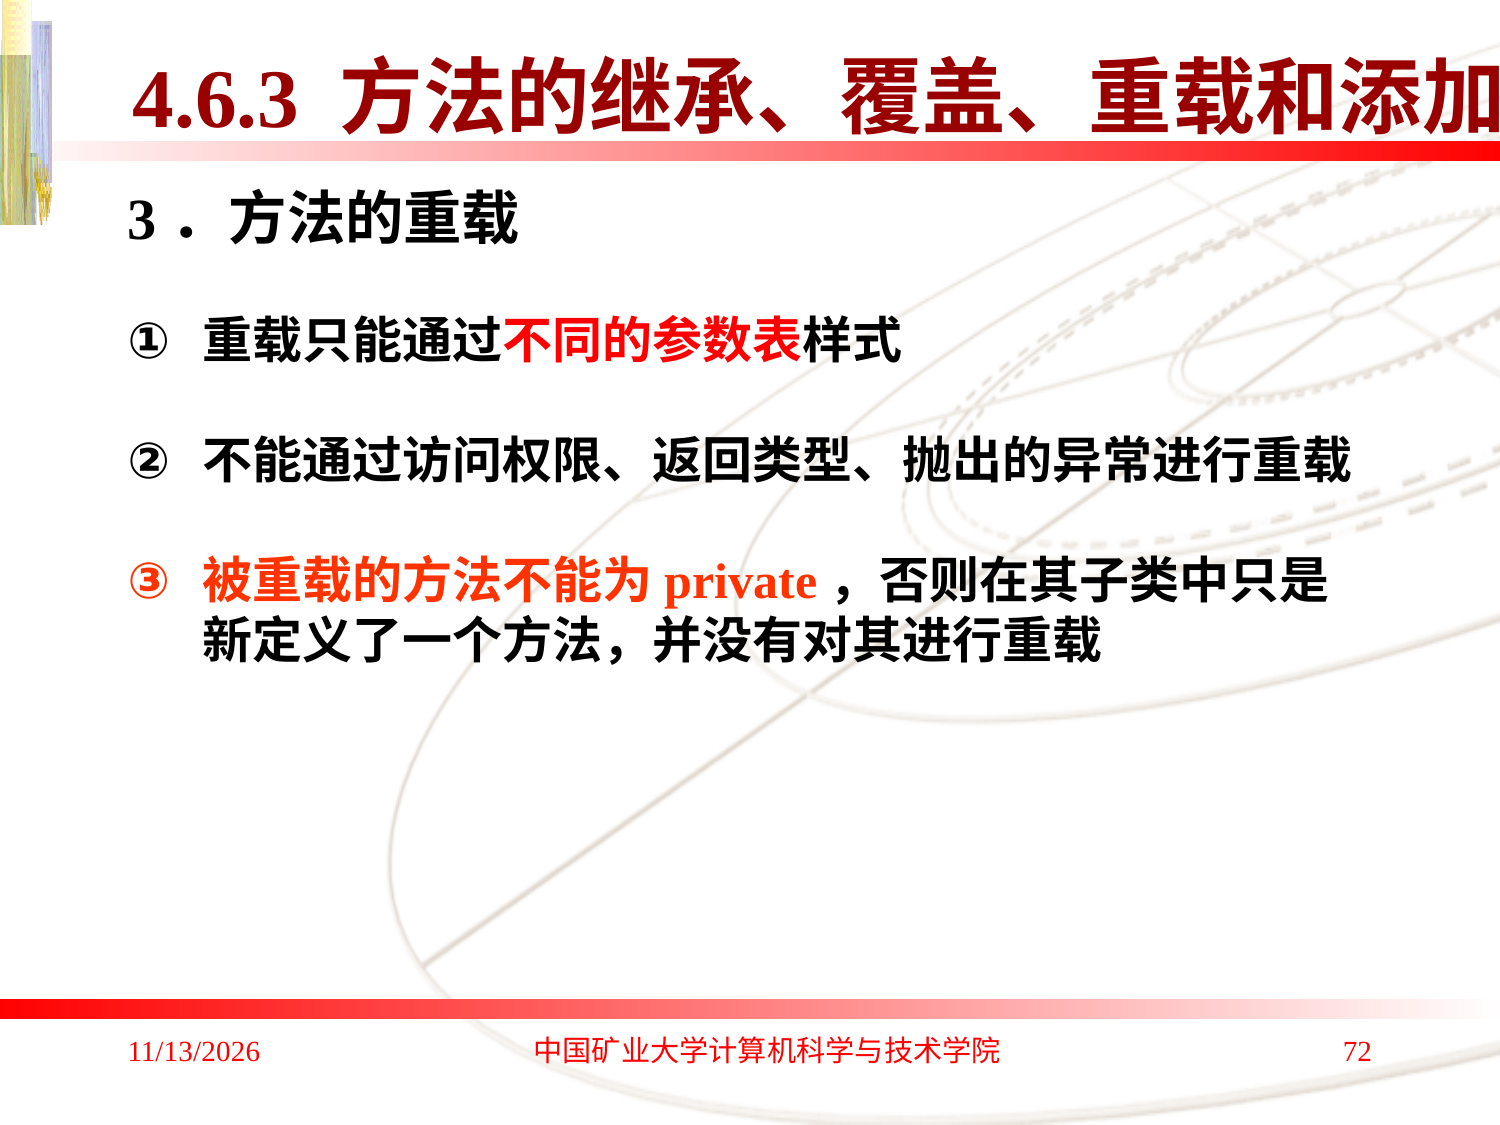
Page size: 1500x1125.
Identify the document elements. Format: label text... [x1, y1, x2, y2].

slide_number 72 [1074, 1025, 1388, 1100]
title 4.6.3 方法的继承、覆盖、重载和添加 [98, 0, 1500, 188]
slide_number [112, 1025, 425, 1100]
picture [0, 0, 1500, 999]
footer 中国矿业大学计算机科学与技术学院 [512, 1025, 1023, 1100]
picture [0, 1018, 1500, 1125]
list 3．方法的重载 重载只能通过不同的参数表样式 不能通过访问权限、返回类型、抛出的异常进行重载 被重载的方法不能为private，否则在其子类中只是新定义了一个方法，并没有对其进行重载 [112, 187, 1388, 973]
